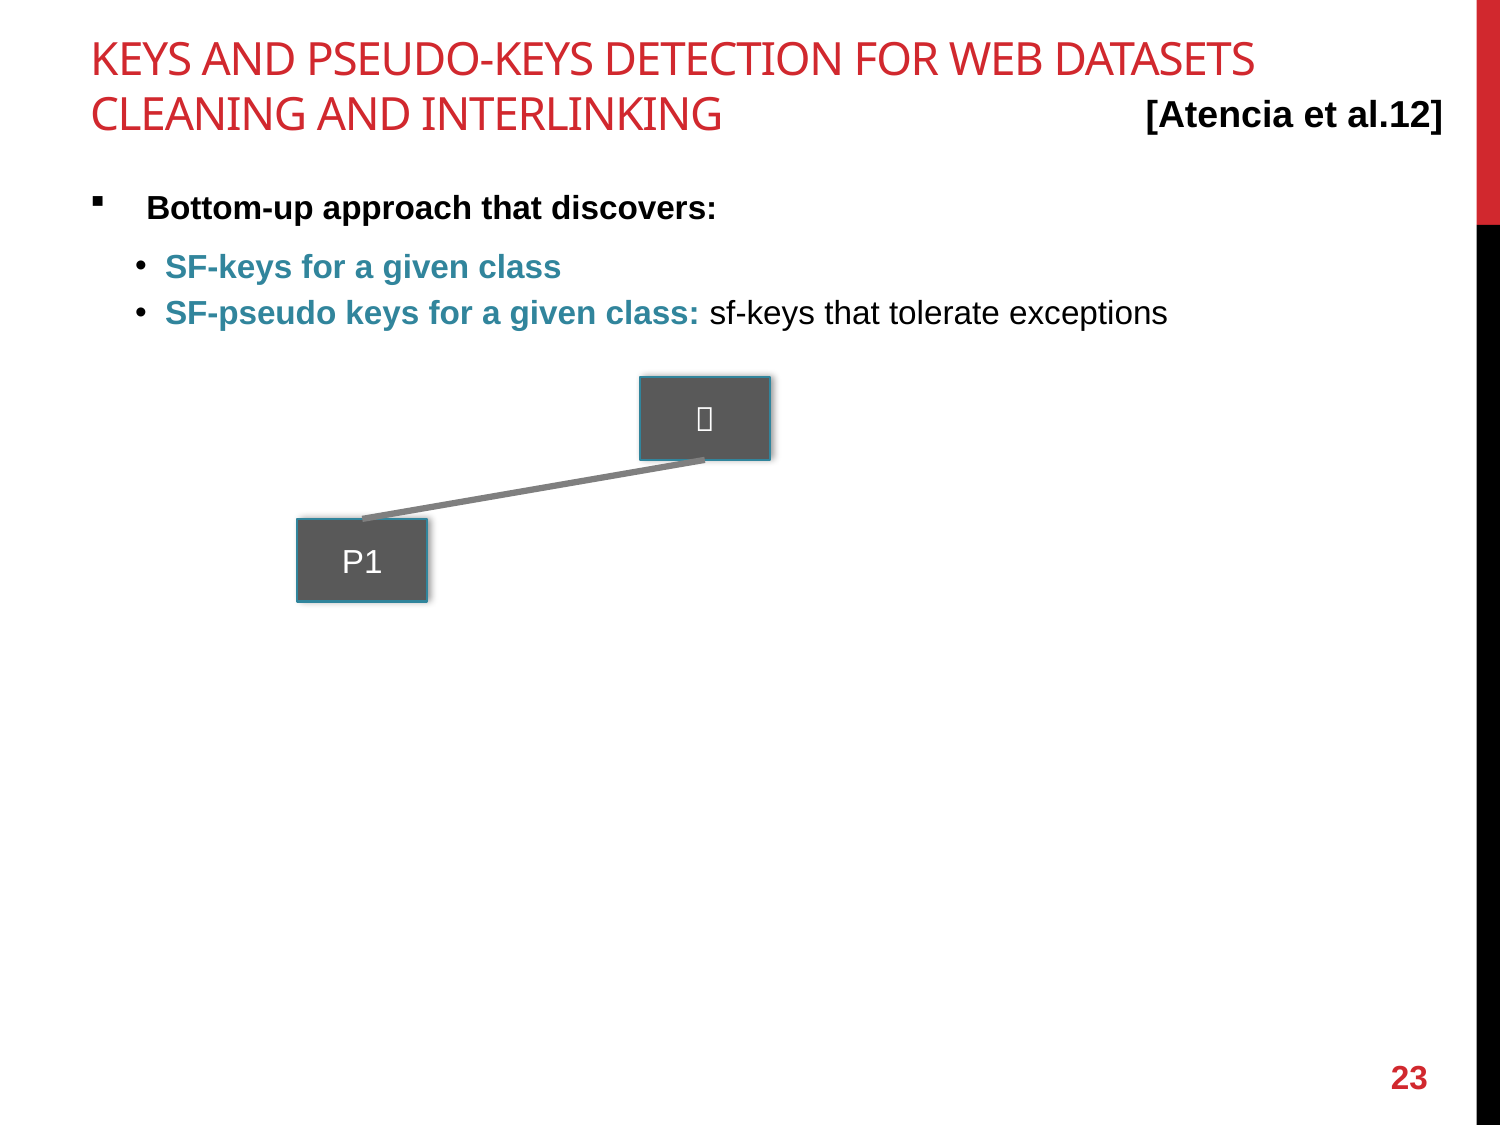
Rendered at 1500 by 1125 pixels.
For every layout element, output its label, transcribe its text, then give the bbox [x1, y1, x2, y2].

title ΚEYS AND PSEUDO-KEYS DETECTION FOR WEB DATASETS CLEANING AND INTERLINKING [75, 25, 1434, 152]
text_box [361, 459, 706, 520]
list Bottom-up approach that discovers: SF-keys for a given class SF-pseudo keys for a given class: sf-keys that tolerate exceptions [75, 178, 1434, 1005]
text_box [Atencia et al.12] [1130, 82, 1459, 142]
text_box  [639, 376, 771, 461]
slide_number 23 [1375, 1045, 1500, 1106]
text_box P1 [296, 518, 428, 603]
